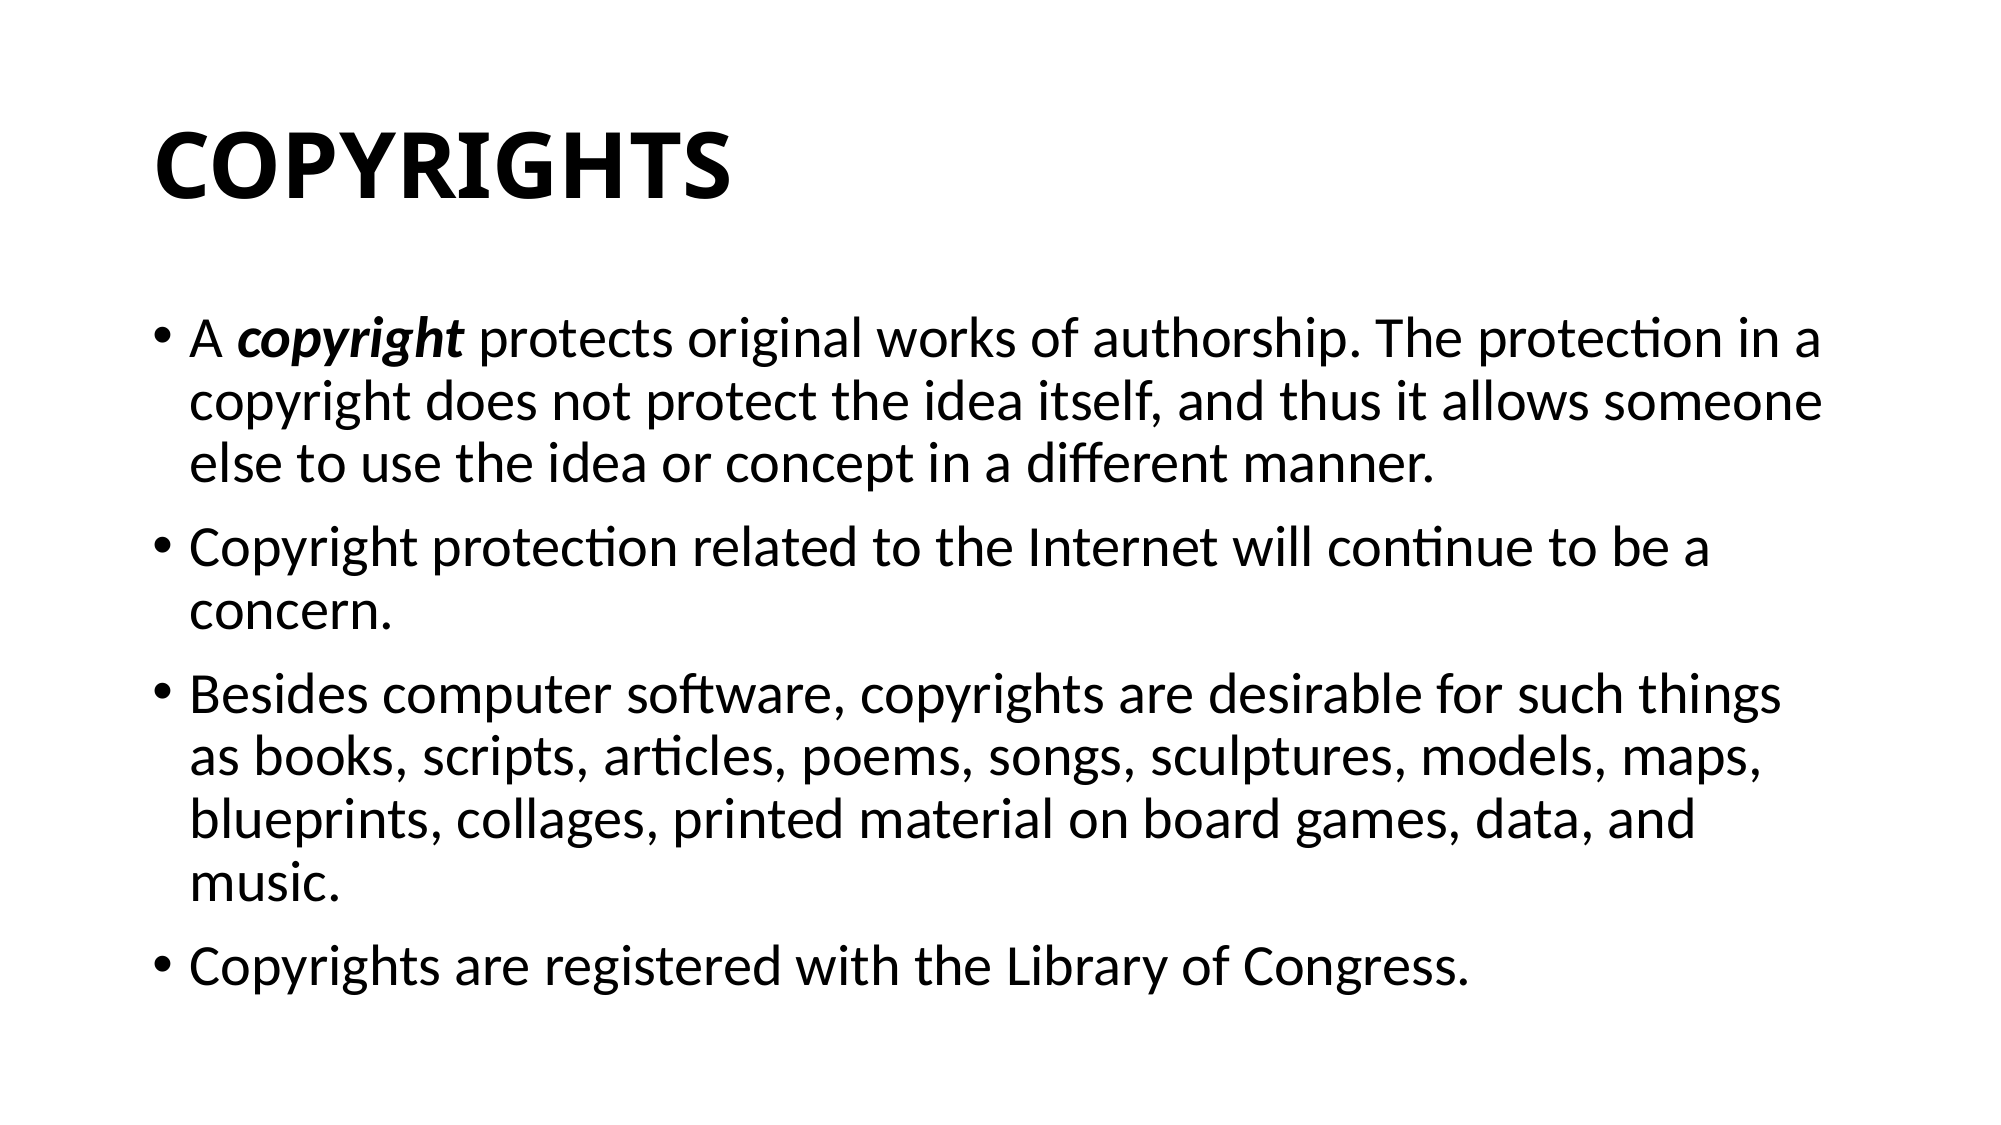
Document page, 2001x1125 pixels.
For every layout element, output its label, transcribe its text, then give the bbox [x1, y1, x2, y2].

title COPYRIGHTS [137, 59, 1863, 278]
list A copyright protects original works of authorship. The protection in a copyright does not protect the idea itself, and thus it allows someone else to use the idea or concept in a different manner. Copyright protection related to the Internet will continue to be a concern. Besides computer software, copyrights are desirable for such things as books, scripts, articles, poems, songs, sculptures, models, maps, blueprints, collages, printed material on board games, data, and music. Copyrights are registered with the Library of Congress. [137, 299, 1863, 1014]
